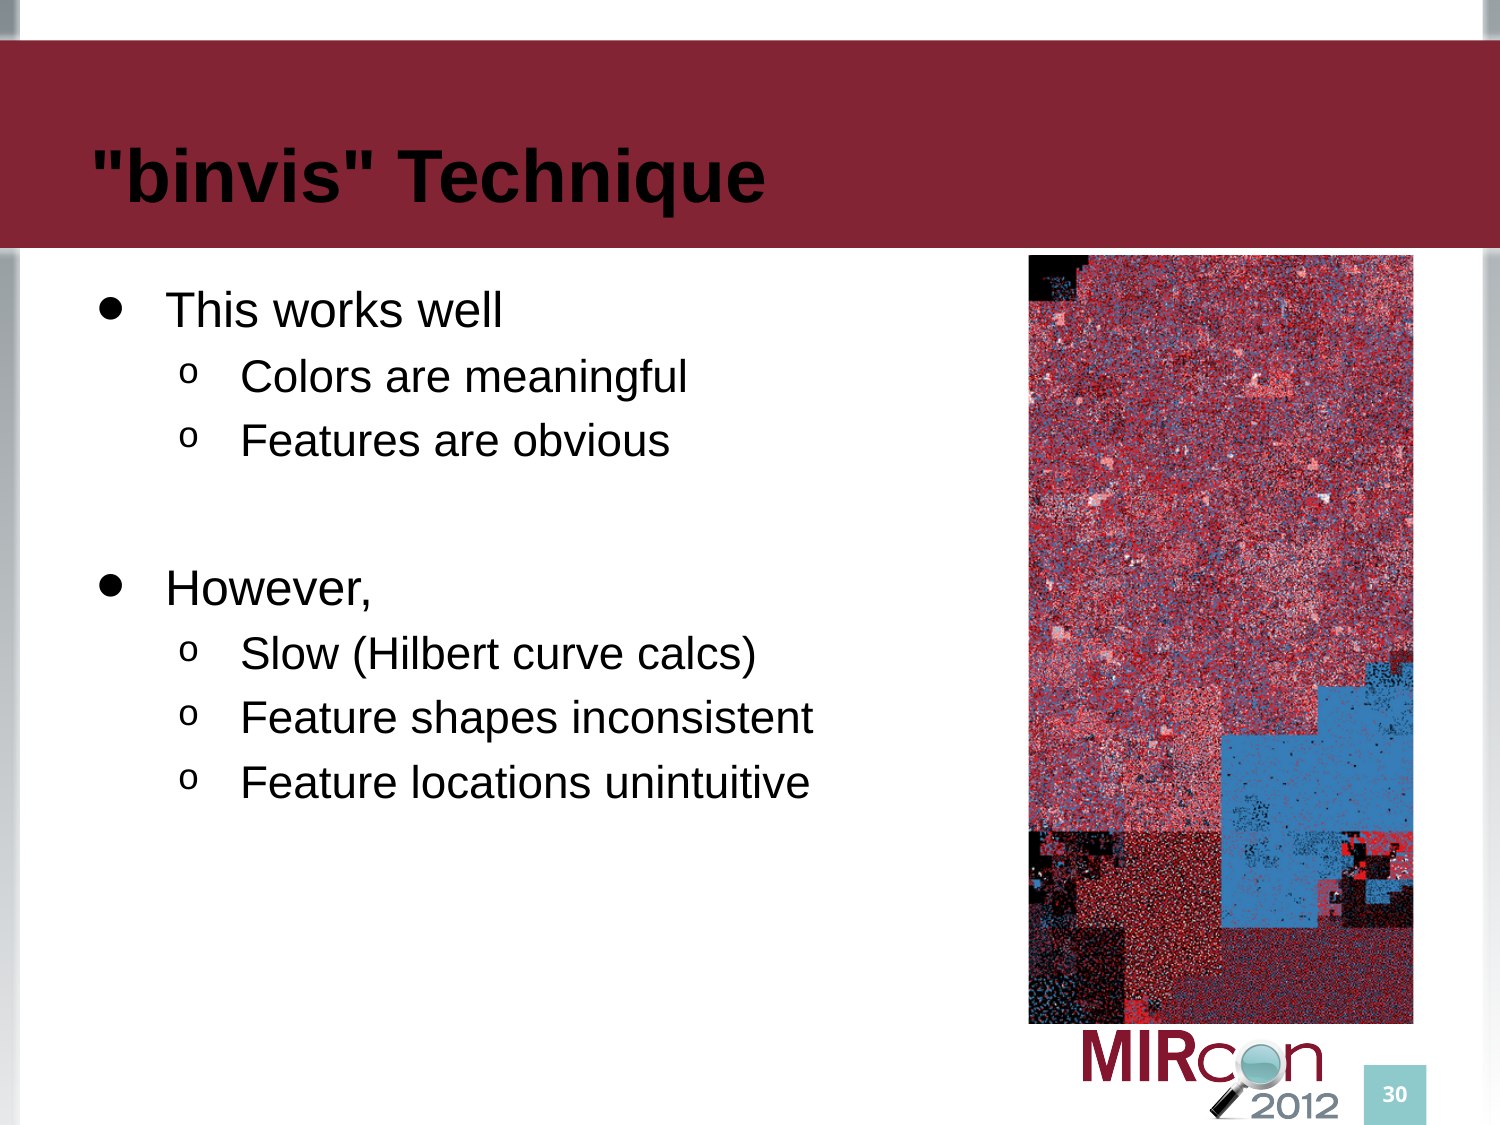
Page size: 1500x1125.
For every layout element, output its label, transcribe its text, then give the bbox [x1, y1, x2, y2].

title "binvis" Technique [75, 14, 1425, 233]
text_box [1028, 255, 1414, 1024]
list This works well Colors are meaningful Features are obvious However, Slow (Hilbert curve calcs) Feature shapes inconsistent Feature locations unintuitive [75, 262, 1026, 931]
picture [1083, 1030, 1338, 1120]
